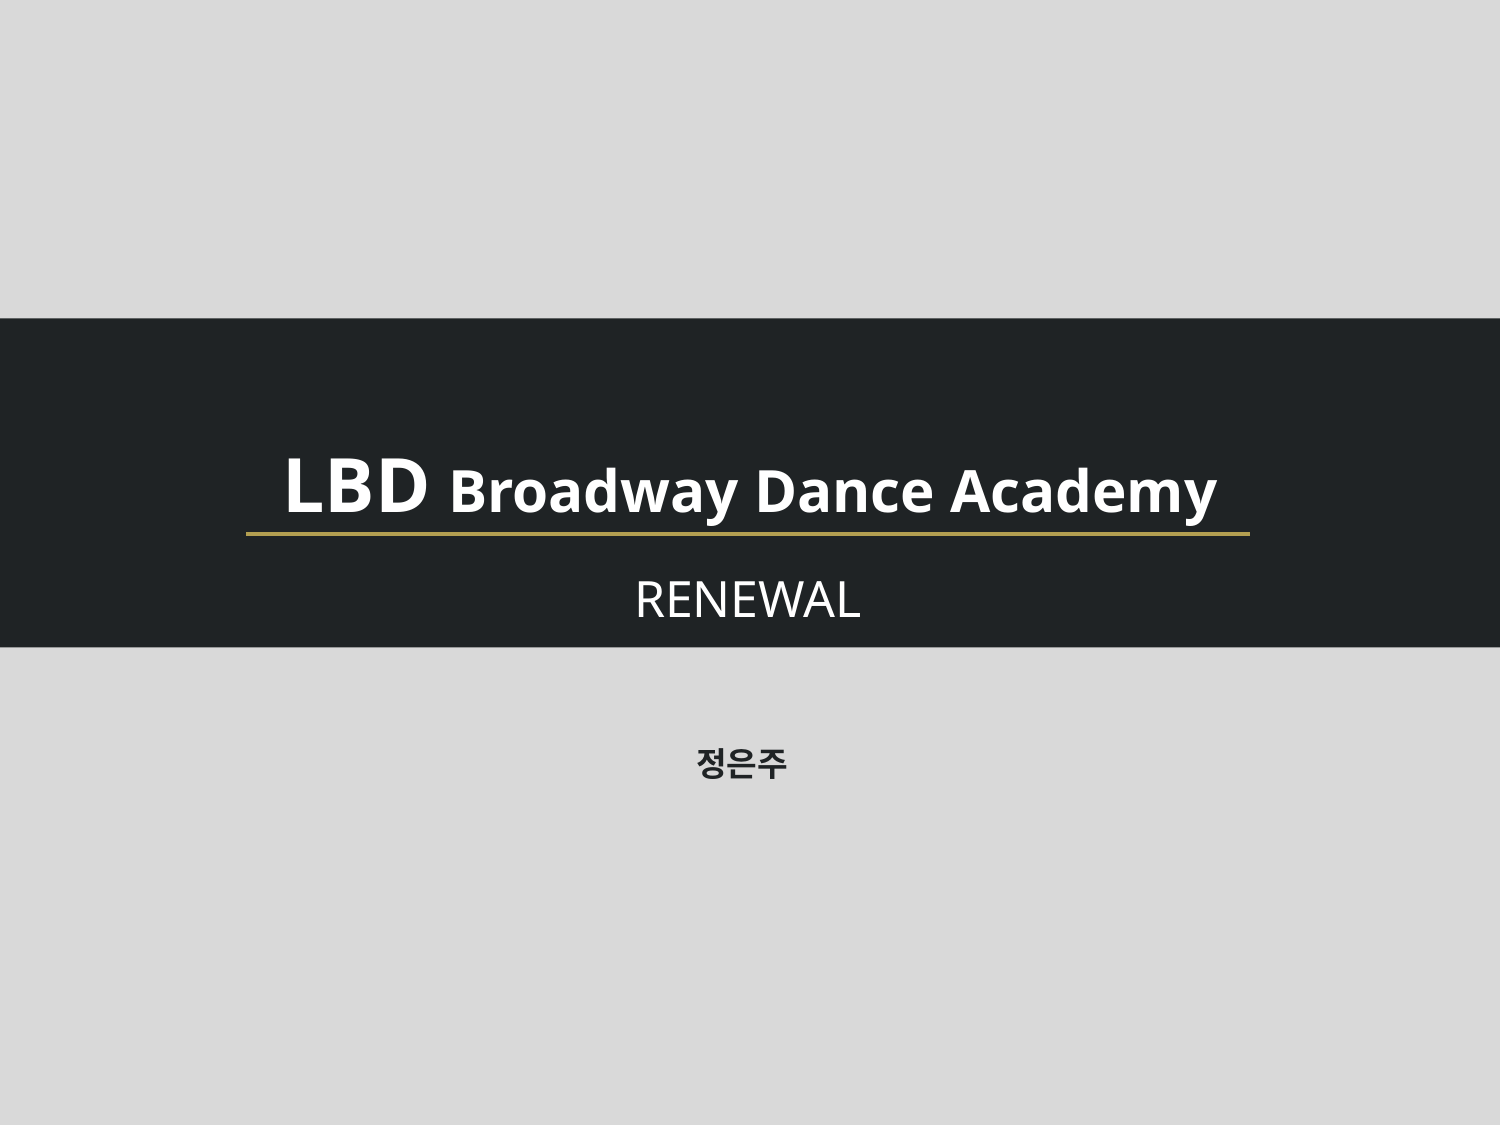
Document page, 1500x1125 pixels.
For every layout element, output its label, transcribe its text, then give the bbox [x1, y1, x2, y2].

text_box [0, 649, 1500, 1125]
text_box LBD Broadway Dance Academy [0, 316, 1500, 649]
text_box [0, 0, 1500, 316]
text_box 정은주 [681, 736, 803, 791]
text_box RENEWAL [619, 560, 877, 635]
